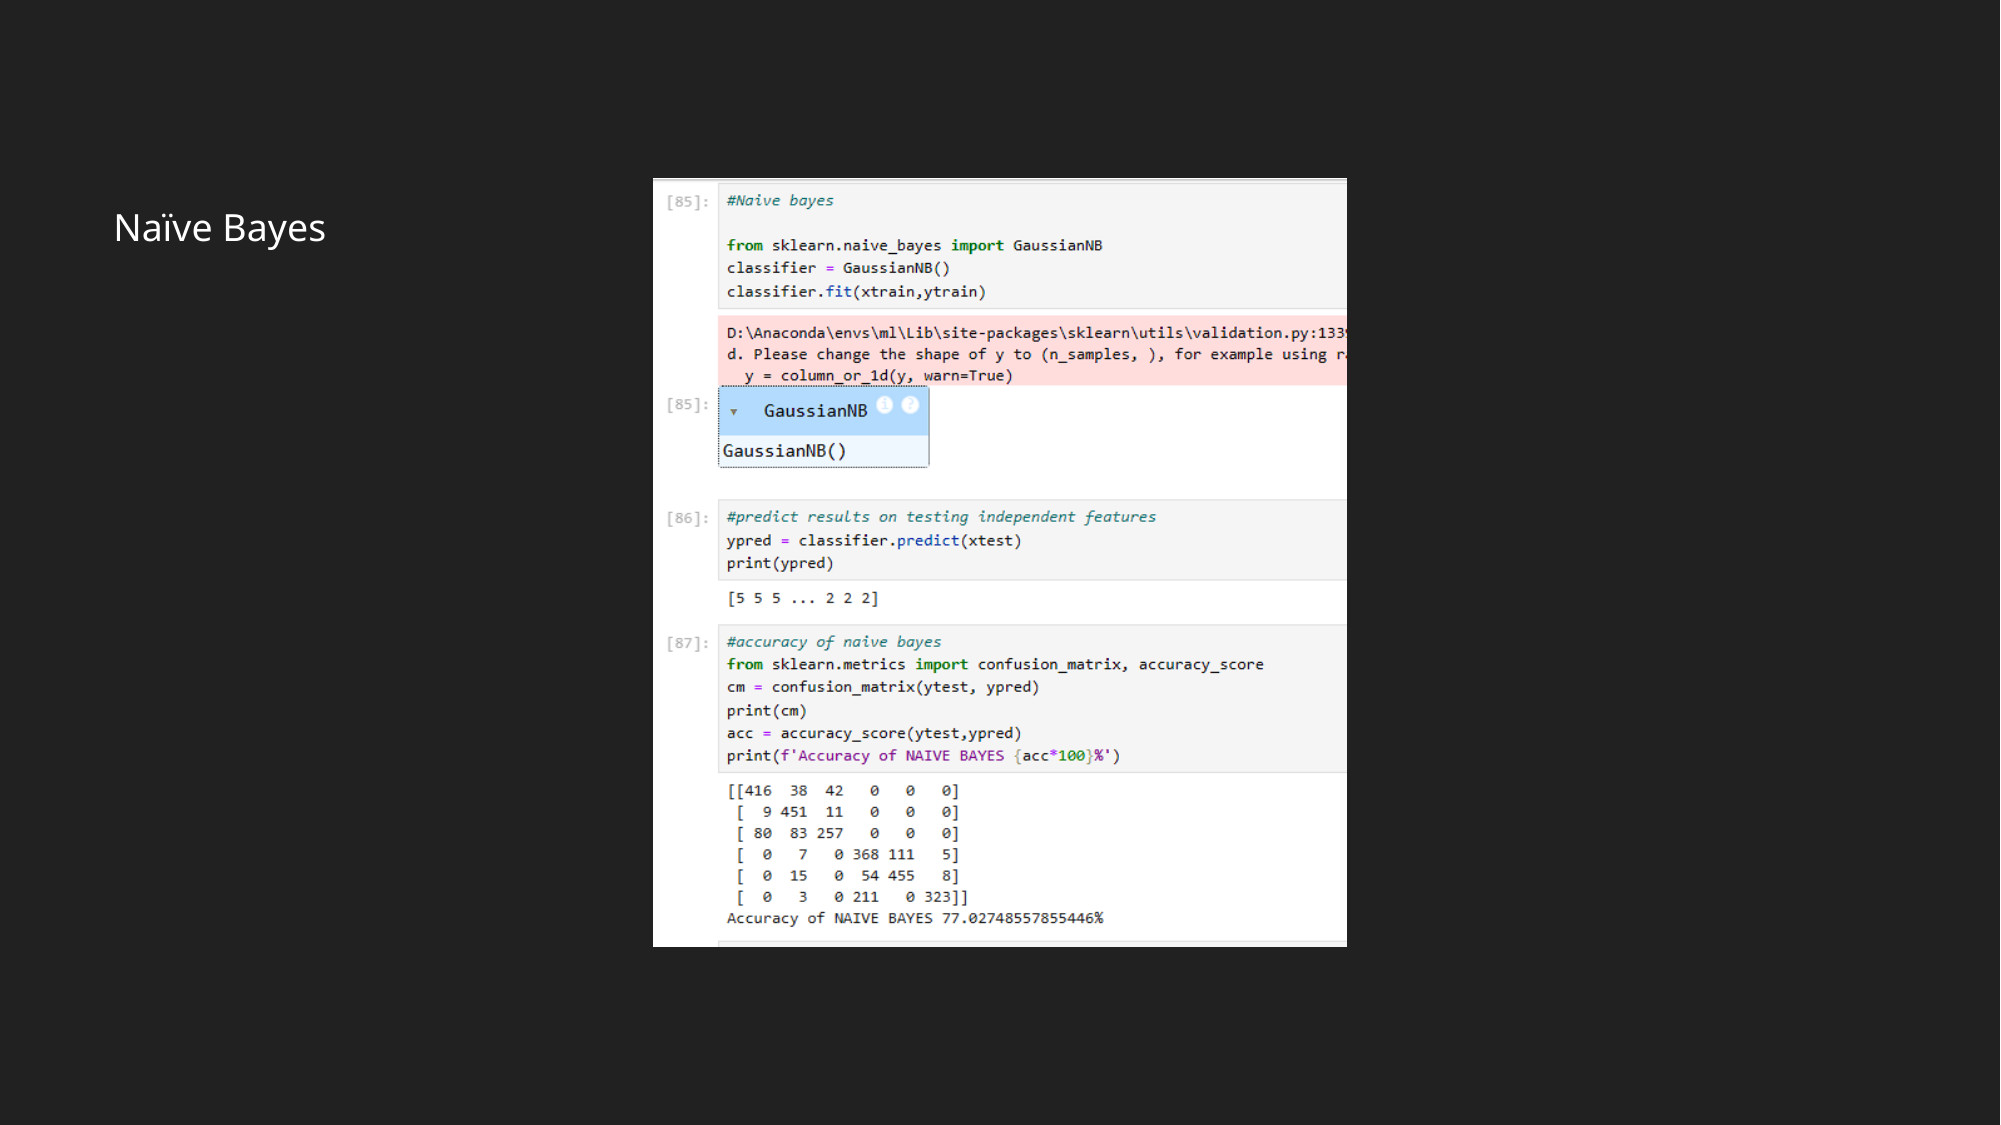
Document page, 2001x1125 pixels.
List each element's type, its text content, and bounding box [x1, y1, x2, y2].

picture [653, 177, 1347, 948]
text_box Naïve Bayes [98, 197, 470, 257]
